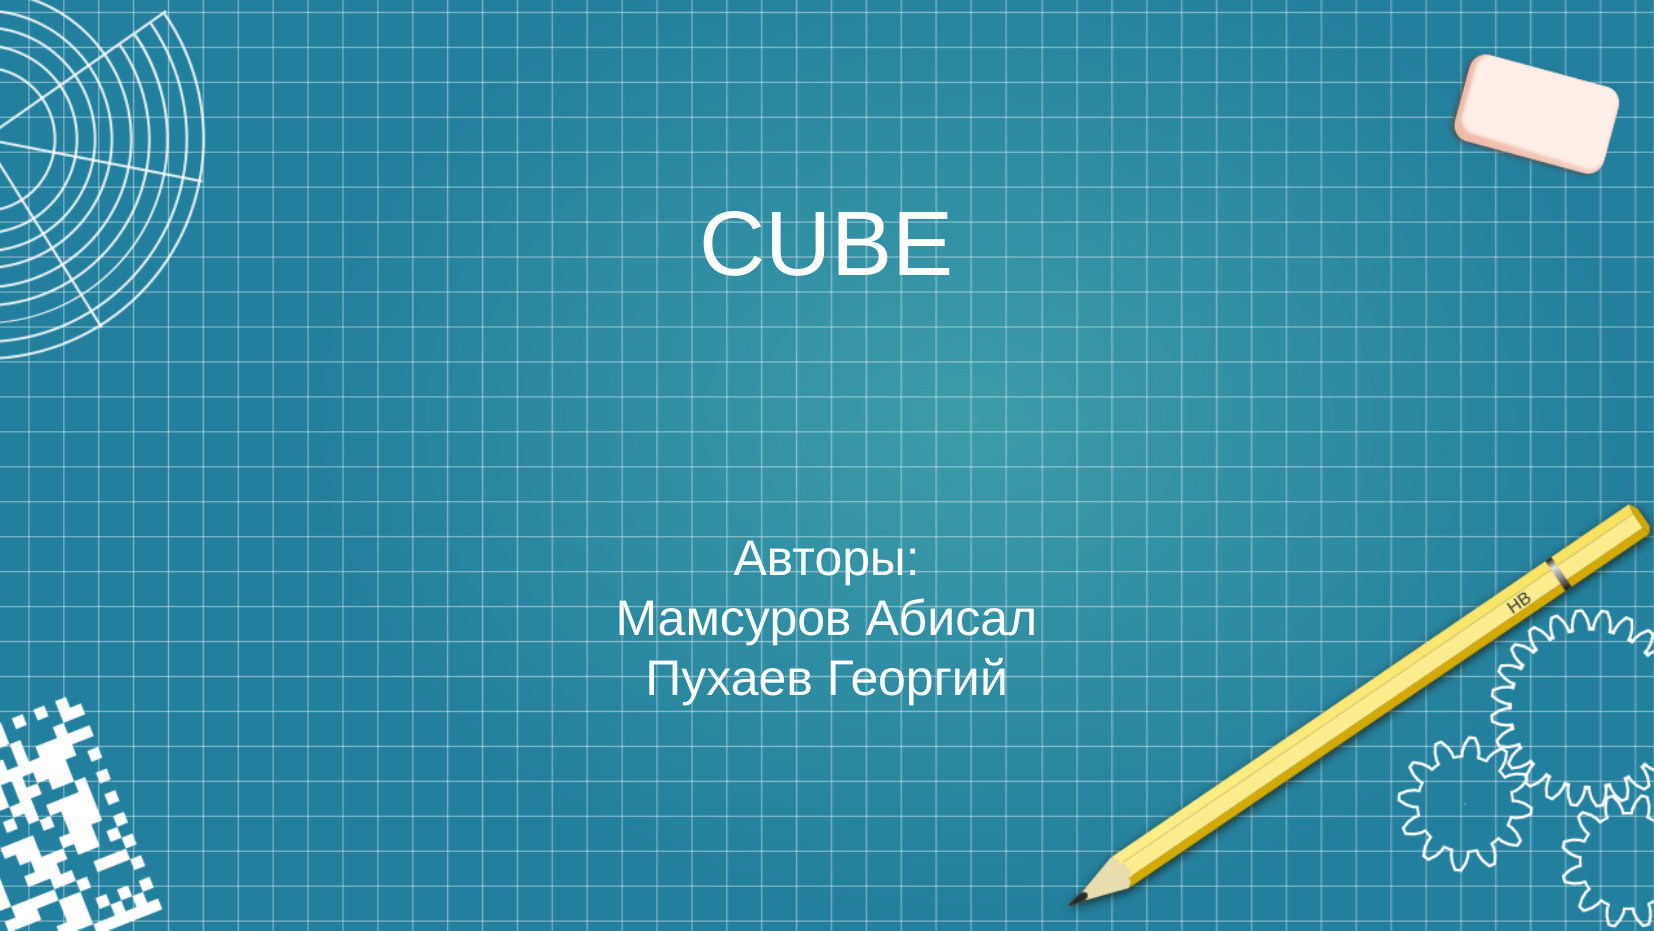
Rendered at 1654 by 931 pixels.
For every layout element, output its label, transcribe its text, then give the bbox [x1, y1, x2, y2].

picture [0, 0, 1654, 931]
subtitle Авторы: Мамсуров Абисал Пухаев Георгий [82, 389, 1571, 842]
title CUBE [82, 132, 1571, 346]
